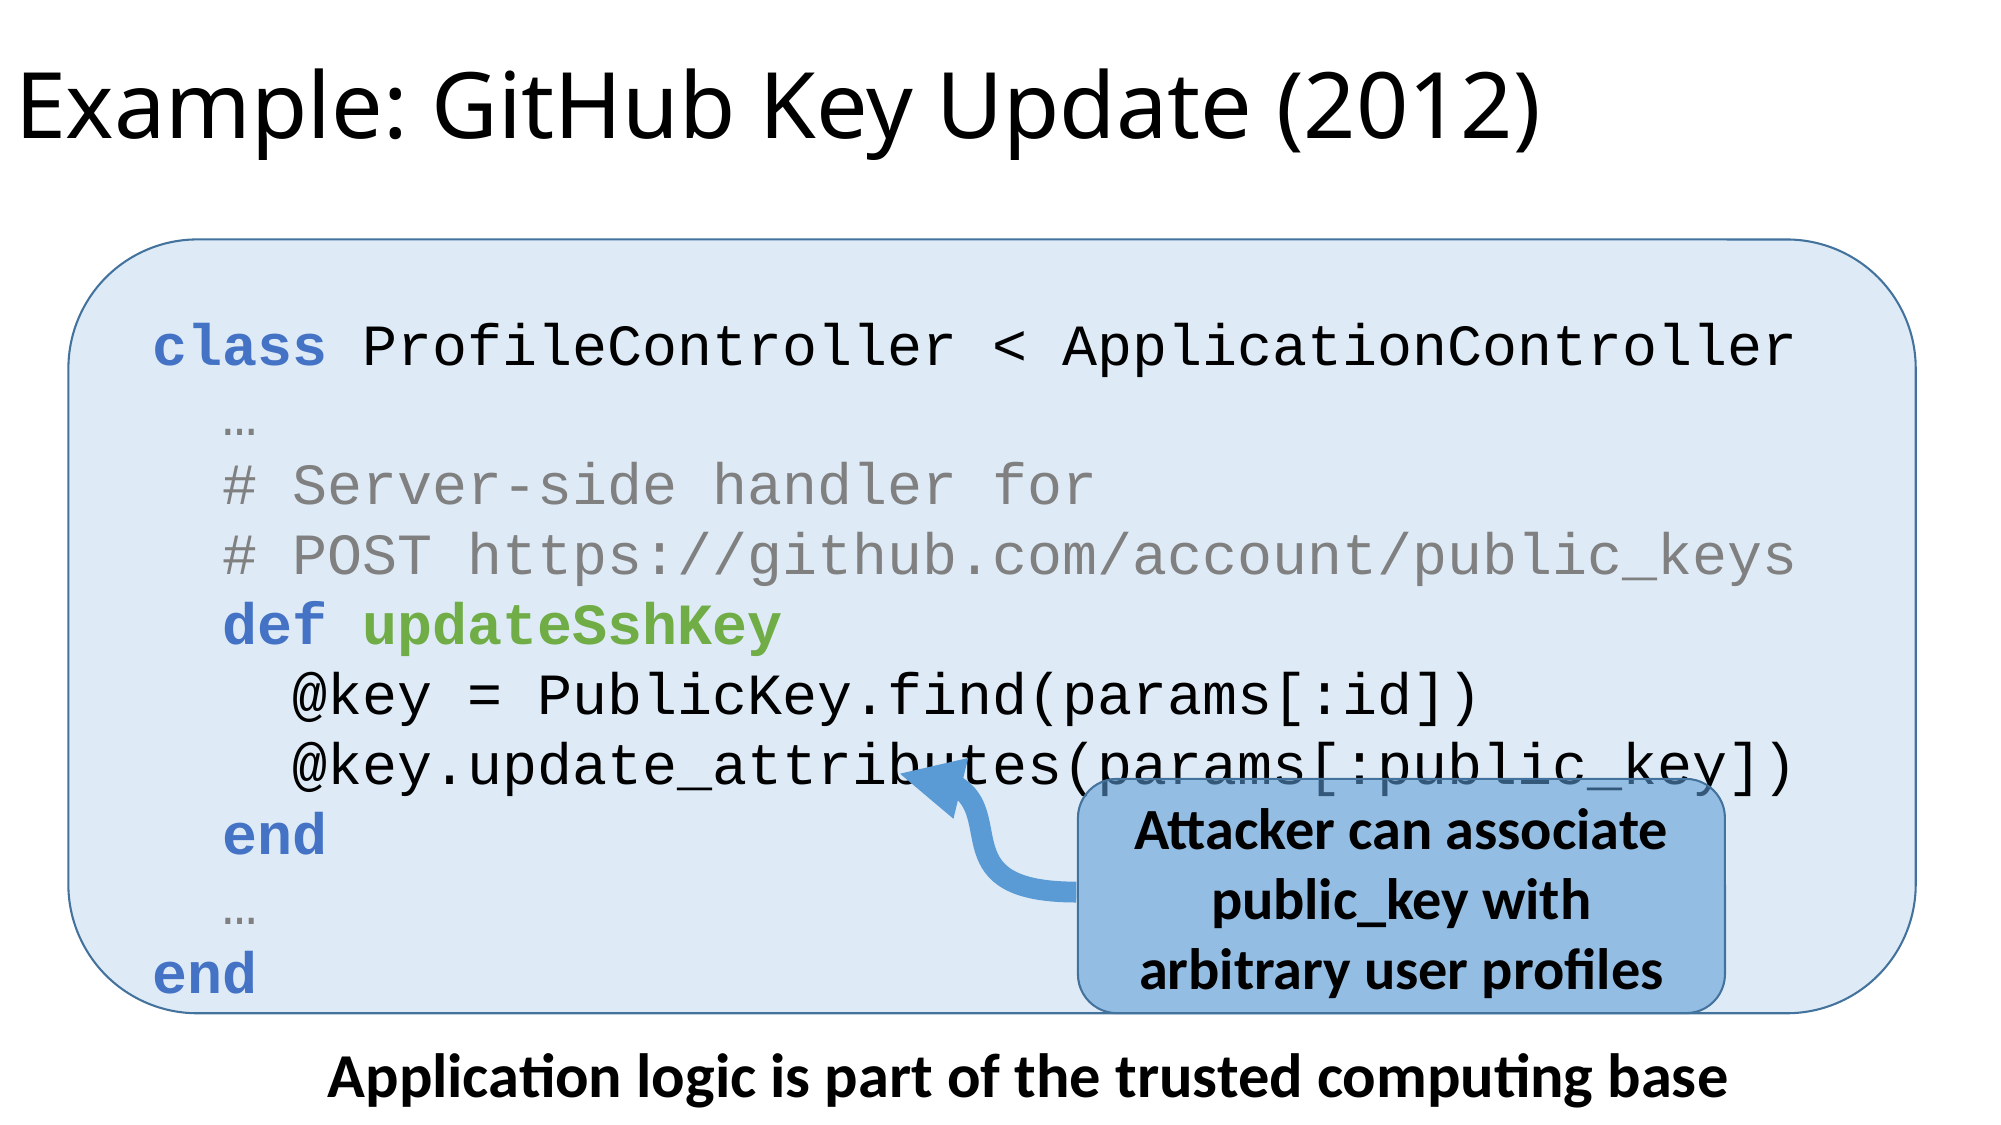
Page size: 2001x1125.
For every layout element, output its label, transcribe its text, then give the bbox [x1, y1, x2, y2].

title Example: GitHub Key Update (2012) [0, 0, 1725, 218]
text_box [899, 773, 1077, 893]
text_box [67, 238, 1917, 1000]
text_box Application logic is part of the trusted computing base [313, 1027, 1746, 1118]
list class ProfileController < ApplicationController … # Server-side handler for # POST https://github.com/account/public_keys def updateSshKey @key = PublicKey.find(params[:id]) @key.update_attributes(params[:public_key]) end … end [137, 299, 1863, 1014]
text_box Attacker can associate public_key with arbitrary user profiles [1076, 777, 1727, 1015]
